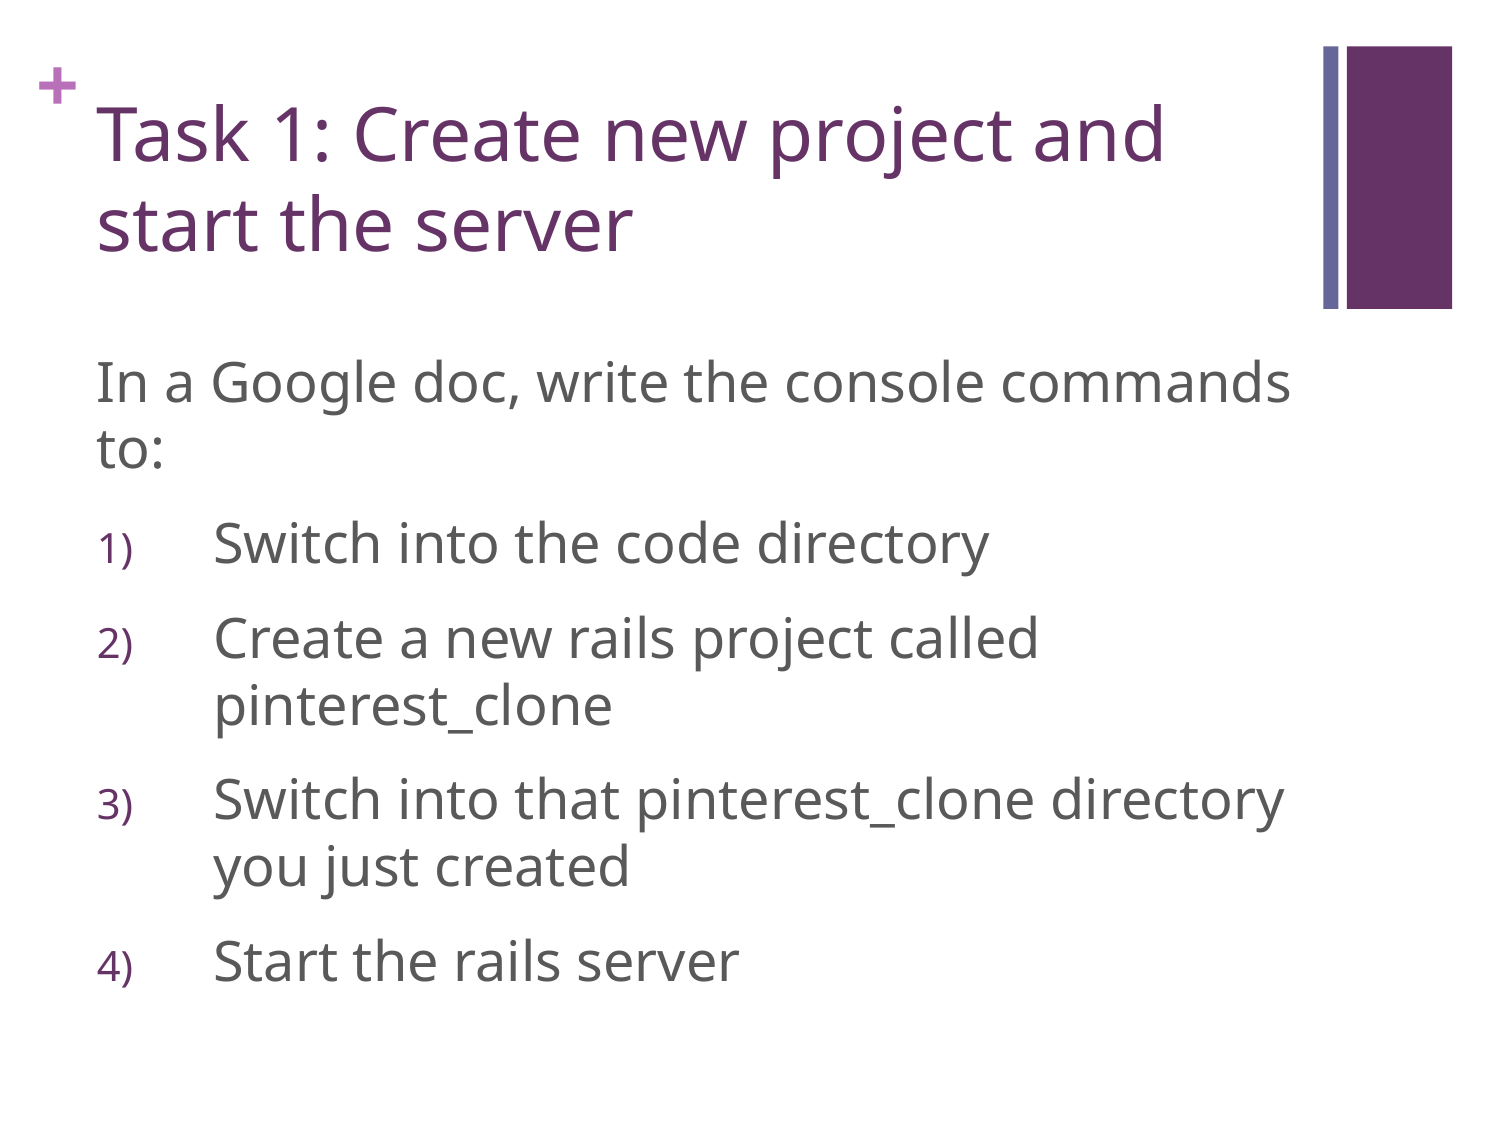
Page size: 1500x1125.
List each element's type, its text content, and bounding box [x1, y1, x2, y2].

title Task 1: Create new project and start the server [81, 79, 1322, 263]
list In a Google doc, write the console commands to: Switch into the code directory Create a new rails project called pinterest_clone Switch into that pinterest_clone directory you just created Start the rails server [81, 338, 1322, 1005]
